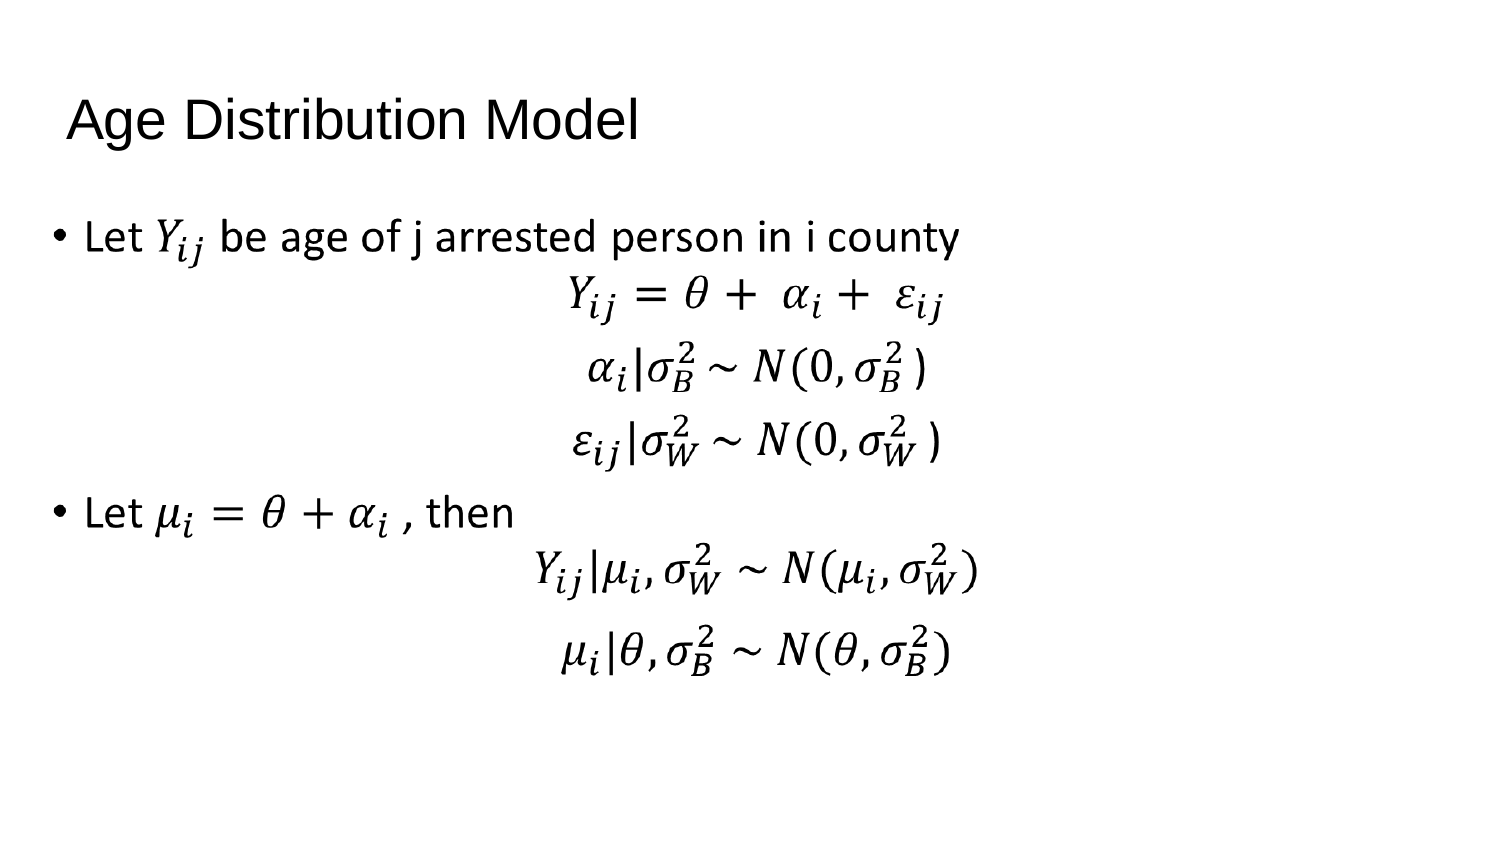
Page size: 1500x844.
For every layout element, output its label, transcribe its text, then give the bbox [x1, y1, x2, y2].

title Age Distribution Model [51, 72, 1449, 167]
picture [24, 191, 1476, 798]
